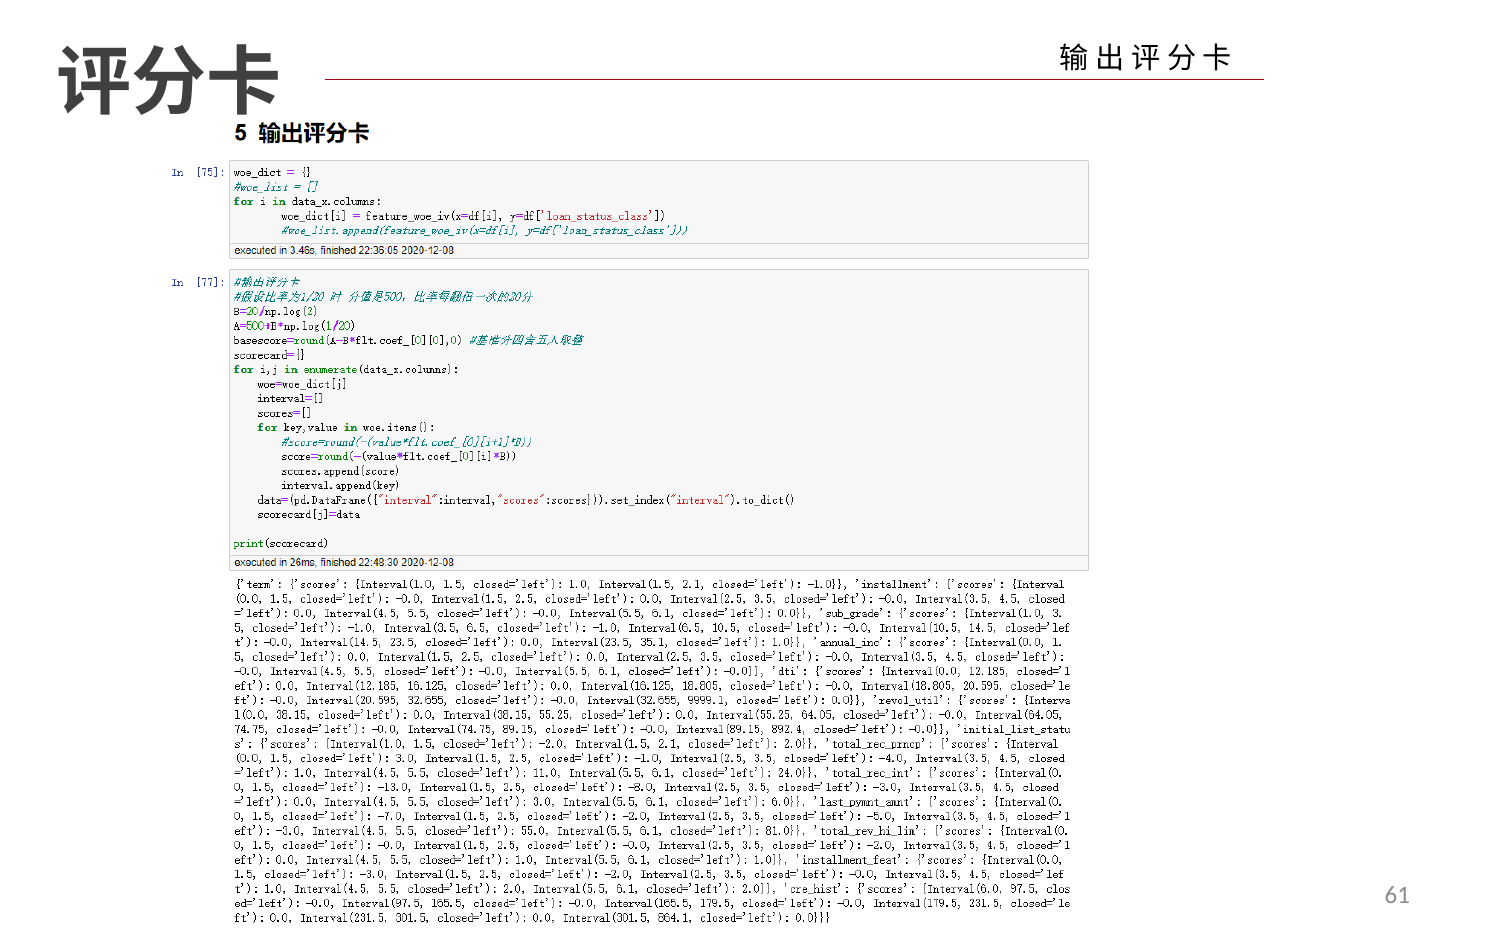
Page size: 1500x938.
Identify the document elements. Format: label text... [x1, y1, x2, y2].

text_box 输 出 评 分 卡 [1044, 31, 1247, 79]
picture [159, 116, 1099, 928]
slide_number 61 [1102, 868, 1425, 919]
text_box 评分卡 [41, 26, 691, 132]
